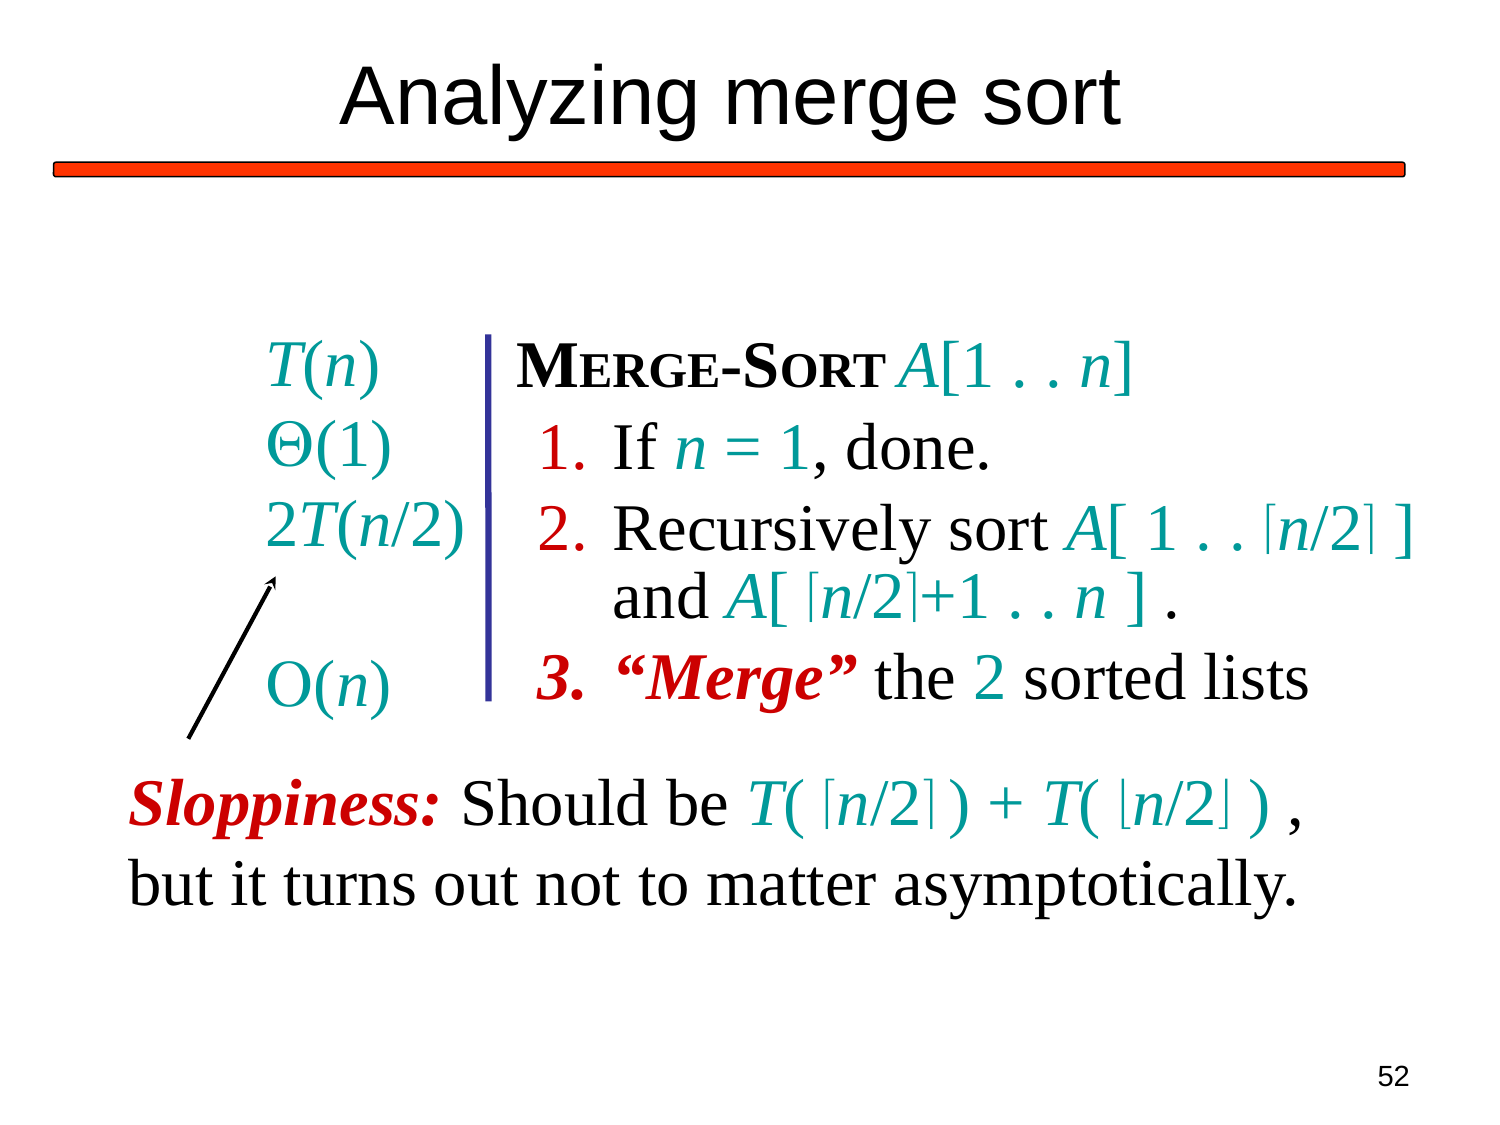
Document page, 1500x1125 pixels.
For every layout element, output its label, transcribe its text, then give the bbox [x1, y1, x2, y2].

title Analyzing merge sort [55, 16, 1406, 166]
text_box If n = 1, done. Recursively sort A[ 1 . . n/2 ] and A[ n/2+1 . . n ] . “Merge” the 2 sorted lists [523, 407, 1451, 721]
text_box [264, 576, 276, 591]
text_box Sloppiness: Should be T( n/2 ) + T( n/2 ) , but it turns out not to matter asymptotically. [113, 751, 1364, 926]
text_box T(n) Q(1) 2T(n/2) O(n) [250, 312, 489, 727]
text_box MERGE-SORT A[1 . . n] [501, 313, 1150, 409]
slide_number 52 [1074, 1049, 1425, 1103]
